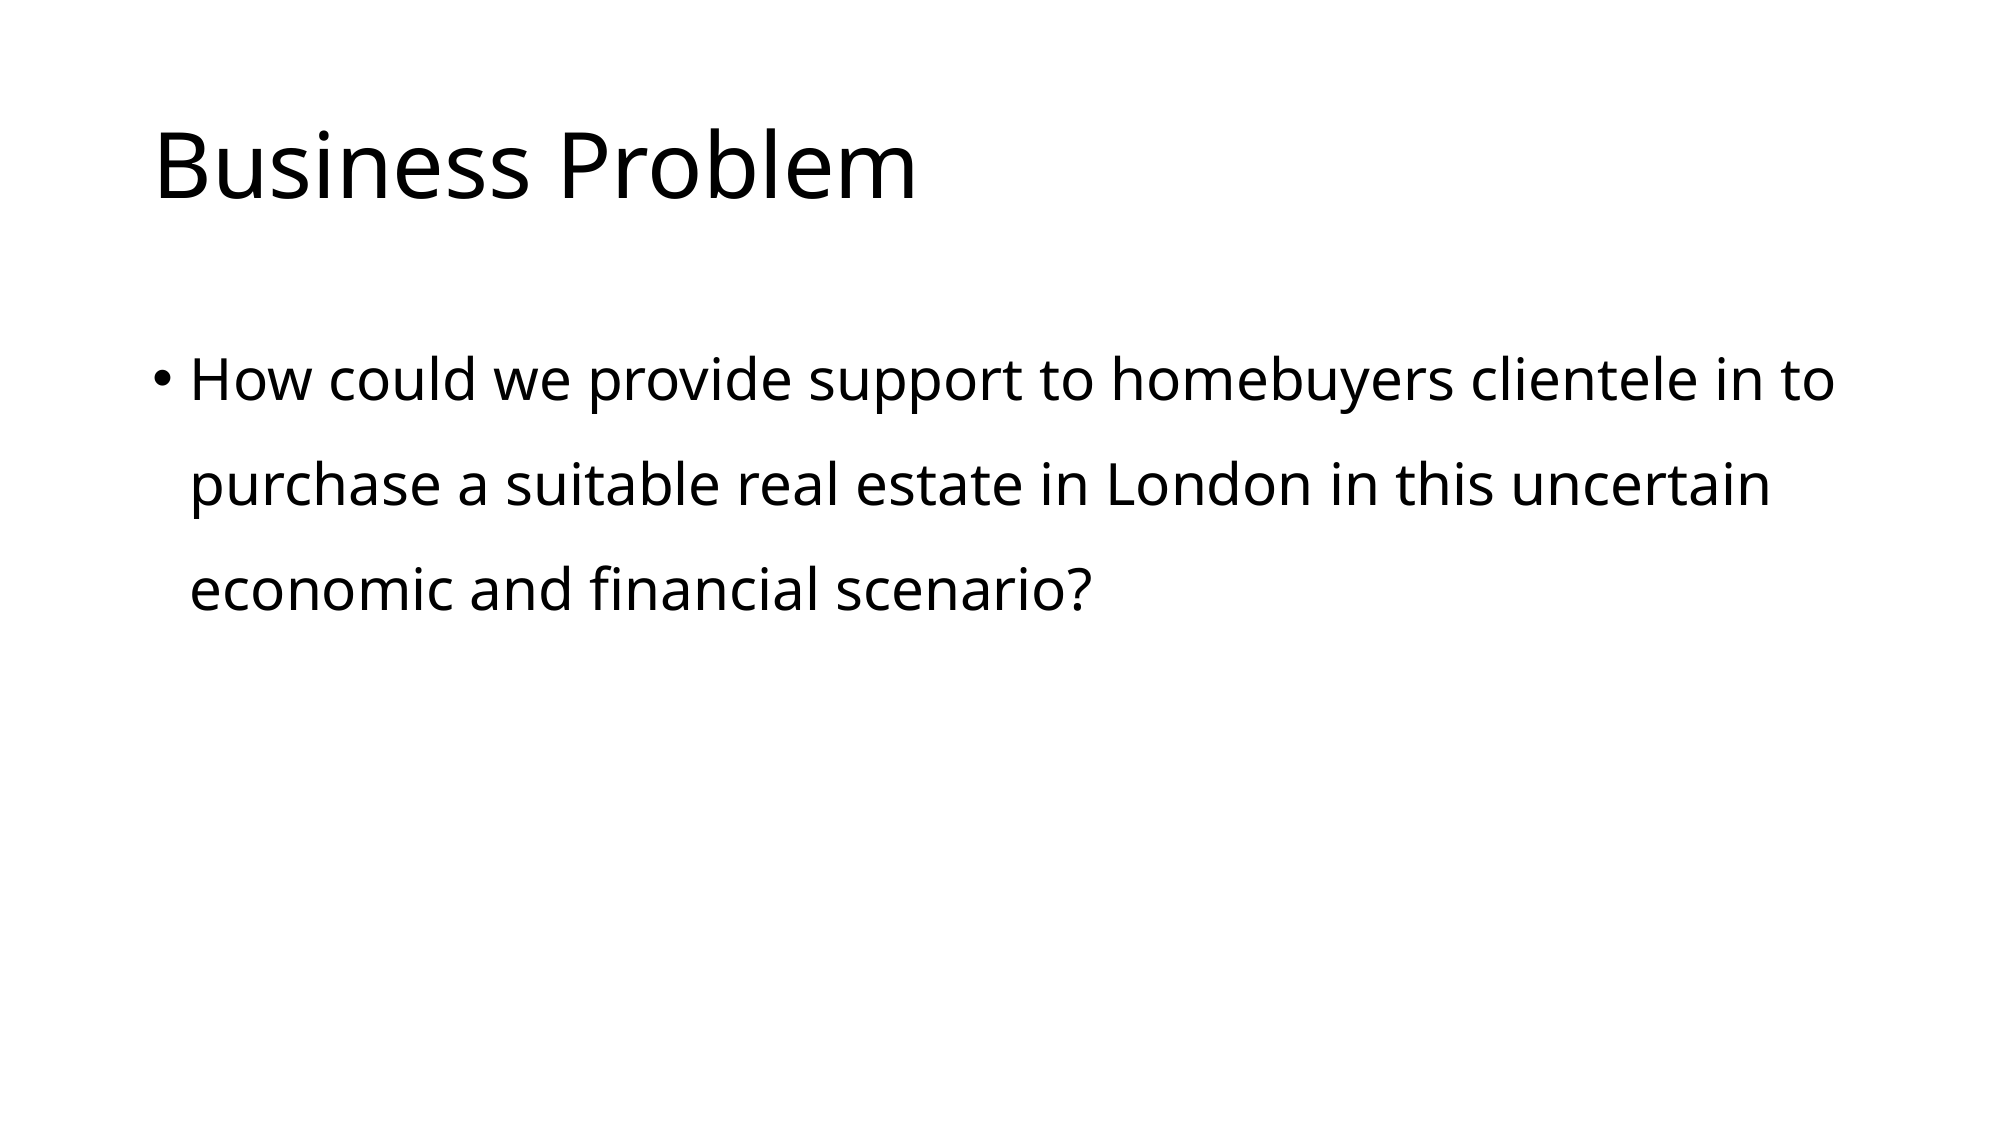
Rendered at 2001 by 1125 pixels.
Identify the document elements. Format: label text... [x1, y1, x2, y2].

list How could we provide support to homebuyers clientele in to purchase a suitable real estate in London in this uncertain economic and financial scenario? [137, 299, 1863, 1014]
title Business Problem [137, 59, 1863, 278]
